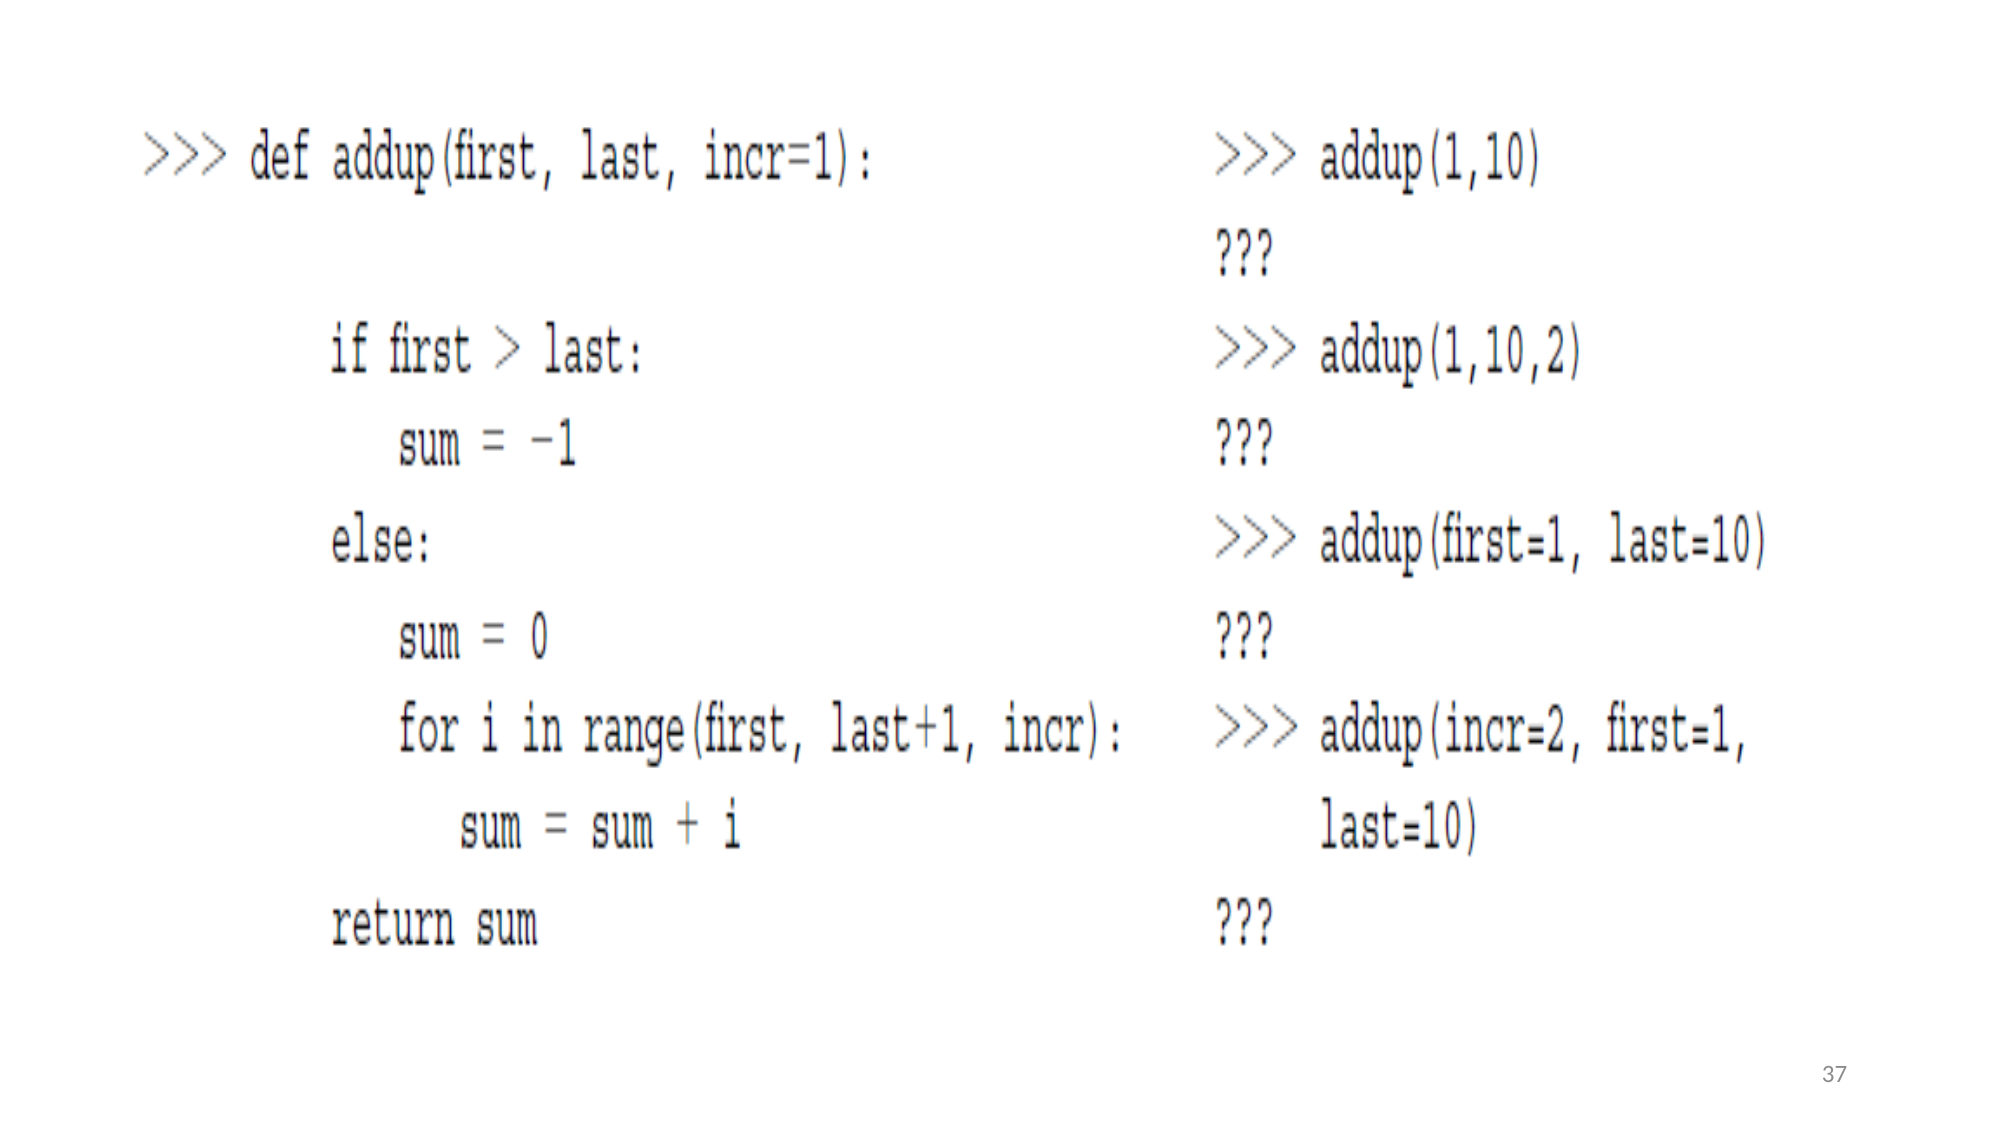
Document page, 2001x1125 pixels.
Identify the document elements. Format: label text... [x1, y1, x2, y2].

slide_number 37 [1412, 1042, 1863, 1103]
picture [134, 68, 1787, 973]
